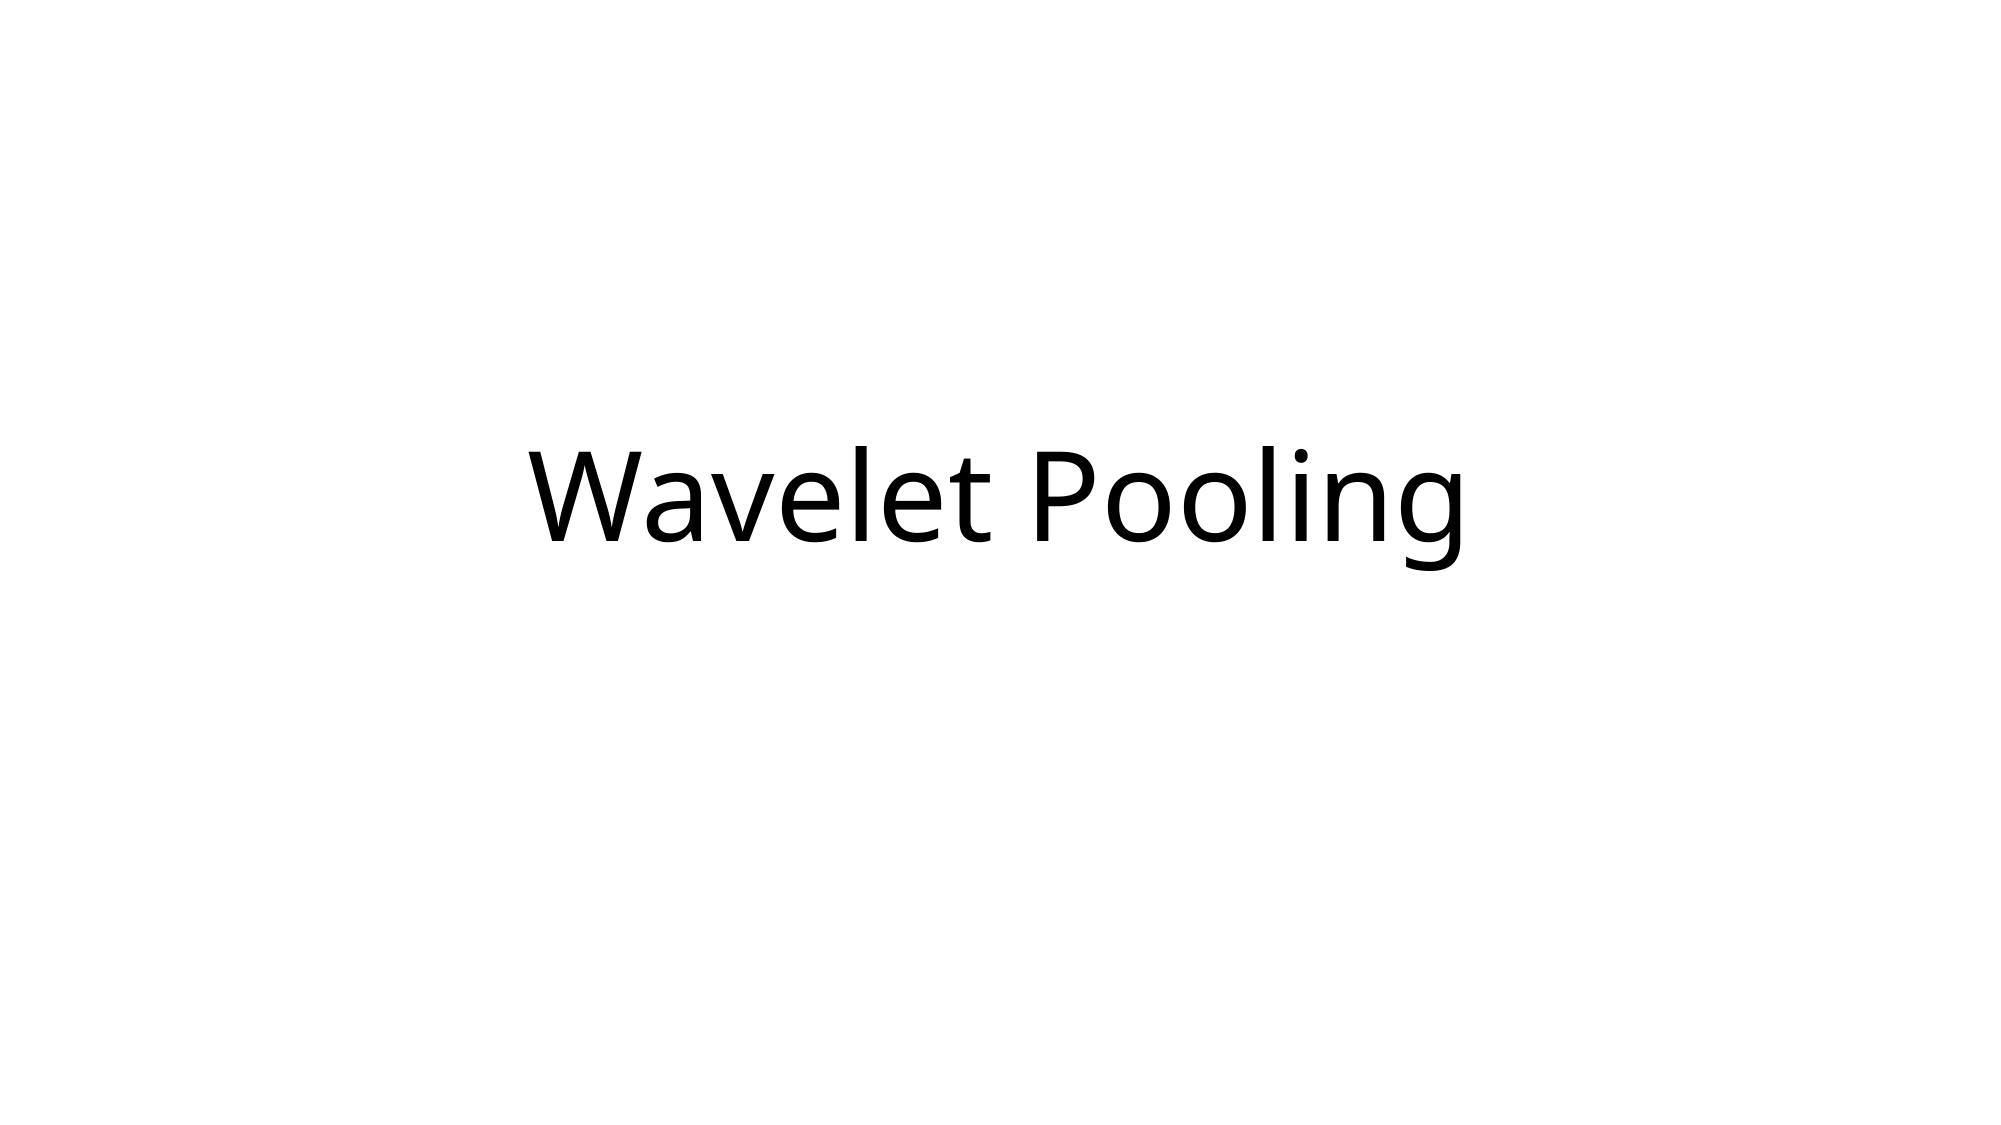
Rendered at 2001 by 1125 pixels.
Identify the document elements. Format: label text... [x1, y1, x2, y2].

title Wavelet Pooling [249, 184, 1750, 576]
